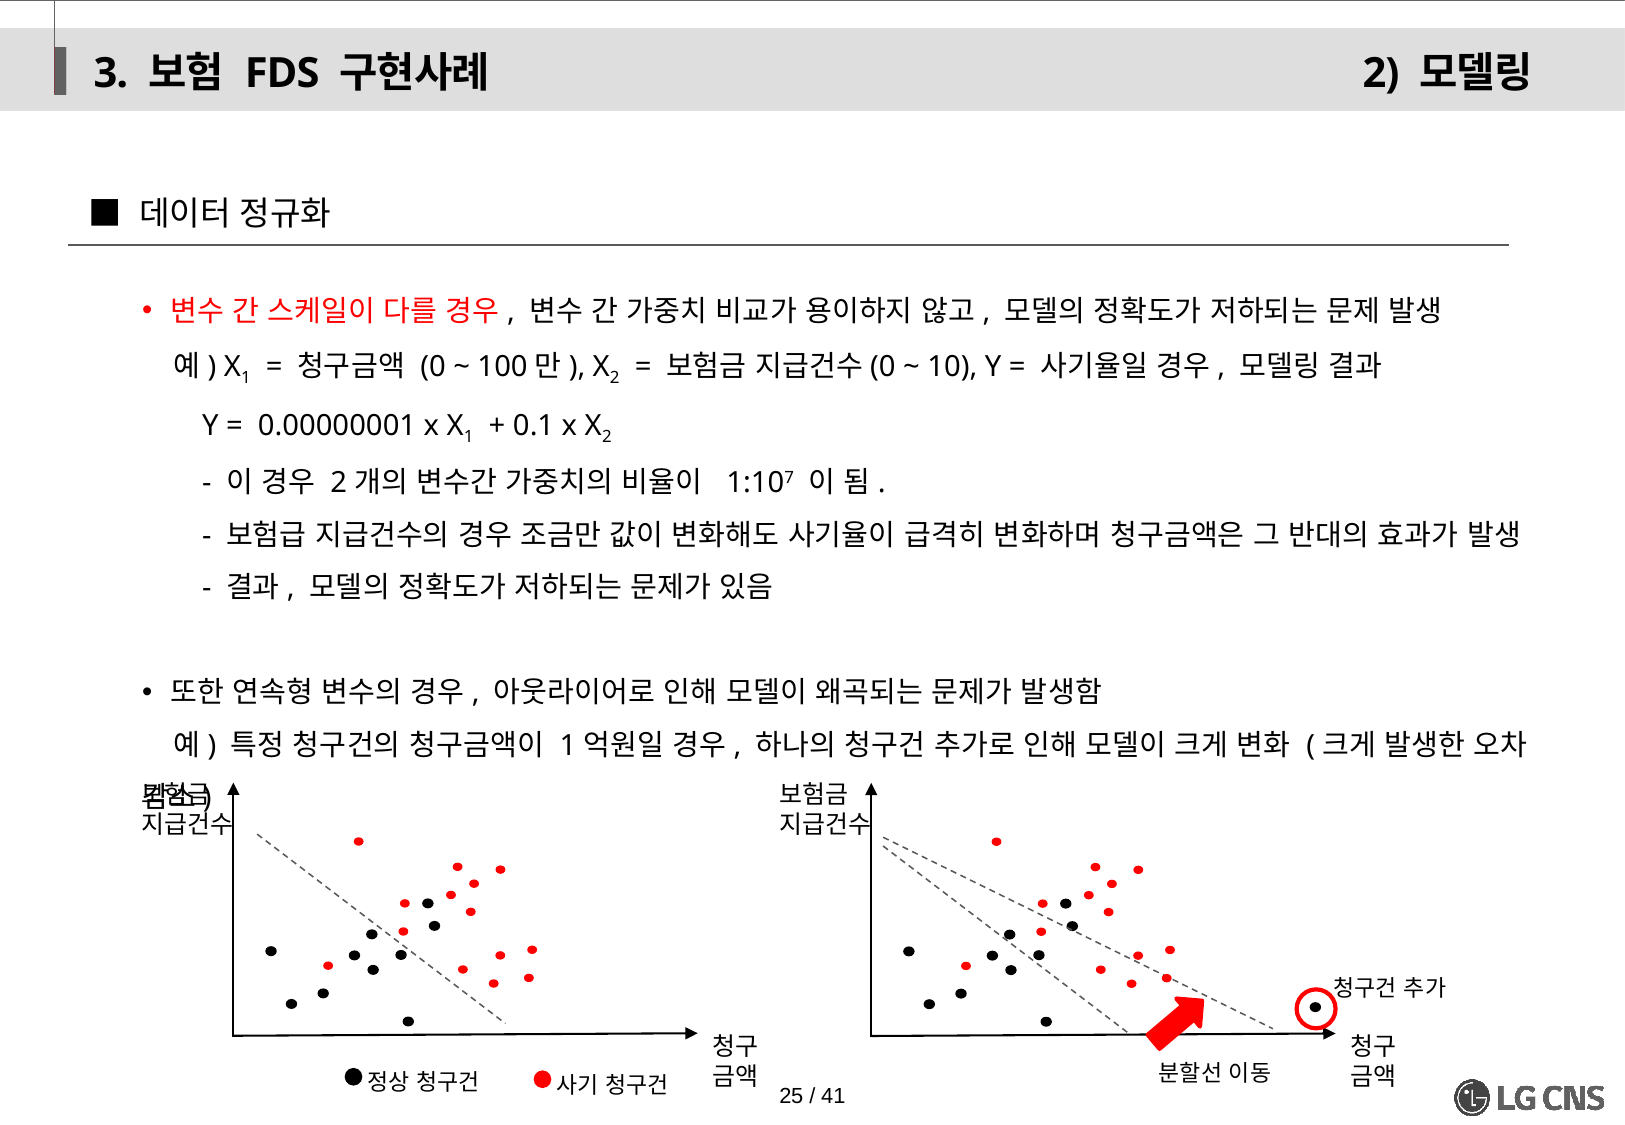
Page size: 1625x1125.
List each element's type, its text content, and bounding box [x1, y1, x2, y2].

picture [54, 47, 67, 95]
text_box 청구금액 [1335, 1023, 1415, 1098]
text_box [233, 782, 699, 1038]
text_box 보험금 지급건수 [765, 771, 912, 846]
text_box 청구건 추가 [1341, 952, 1462, 1009]
list 2) 모델링 [1282, 45, 1533, 96]
text_box ■ 데이터 정규화 [73, 184, 347, 240]
text_box [344, 1068, 352, 1086]
text_box [533, 1070, 541, 1088]
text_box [882, 836, 1274, 1029]
list 3. 보험 FDS 구현사례 [93, 45, 919, 96]
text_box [882, 845, 1132, 1036]
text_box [256, 833, 506, 1024]
text_box 보험금 지급건수 [127, 771, 274, 846]
text_box 청구금액 [697, 1022, 777, 1098]
text_box 정상 청구건 [352, 1046, 495, 1103]
text_box 사기 청구건 [541, 1049, 684, 1106]
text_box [871, 782, 1336, 1038]
text_box 분할선 이동 [1144, 1046, 1287, 1094]
text_box 변수 간 스케일이 다를 경우, 변수 간 가중치 비교가 용이하지 않고, 모델의 정확도가 저하되는 문제 발생 예) X1 = 청구금액 (0 ~ 100만), X2 = 보험금 지급건수(0 ~ 10), Y = 사기율일 경우, 모델링 결과 Y = 0.00000001 x X1 + 0.1 x X2 - 이 경우 2개의 변수간 가중치의 비율이 1:107 이 됨. - 보험급 지급건수의 경우 조금만 값이 변화해도 사기율이 급격히 변화하며 청구금액은 그 반대의 효과가 발생 - 결과, 모델의 정확도가 저하되는 문제가 있음 또한 연속형 변수의 경우, 아웃라이어로 인해 모델이 왜곡되는 문제가 발생함 예) 특정 청구건의 청구금액이 1억원일 경우, 하나의 청구건 추가로 인해 모델이 크게 변화 (크게 발생한 오차 감소) [127, 267, 1545, 1083]
text_box [1154, 1046, 1167, 1051]
